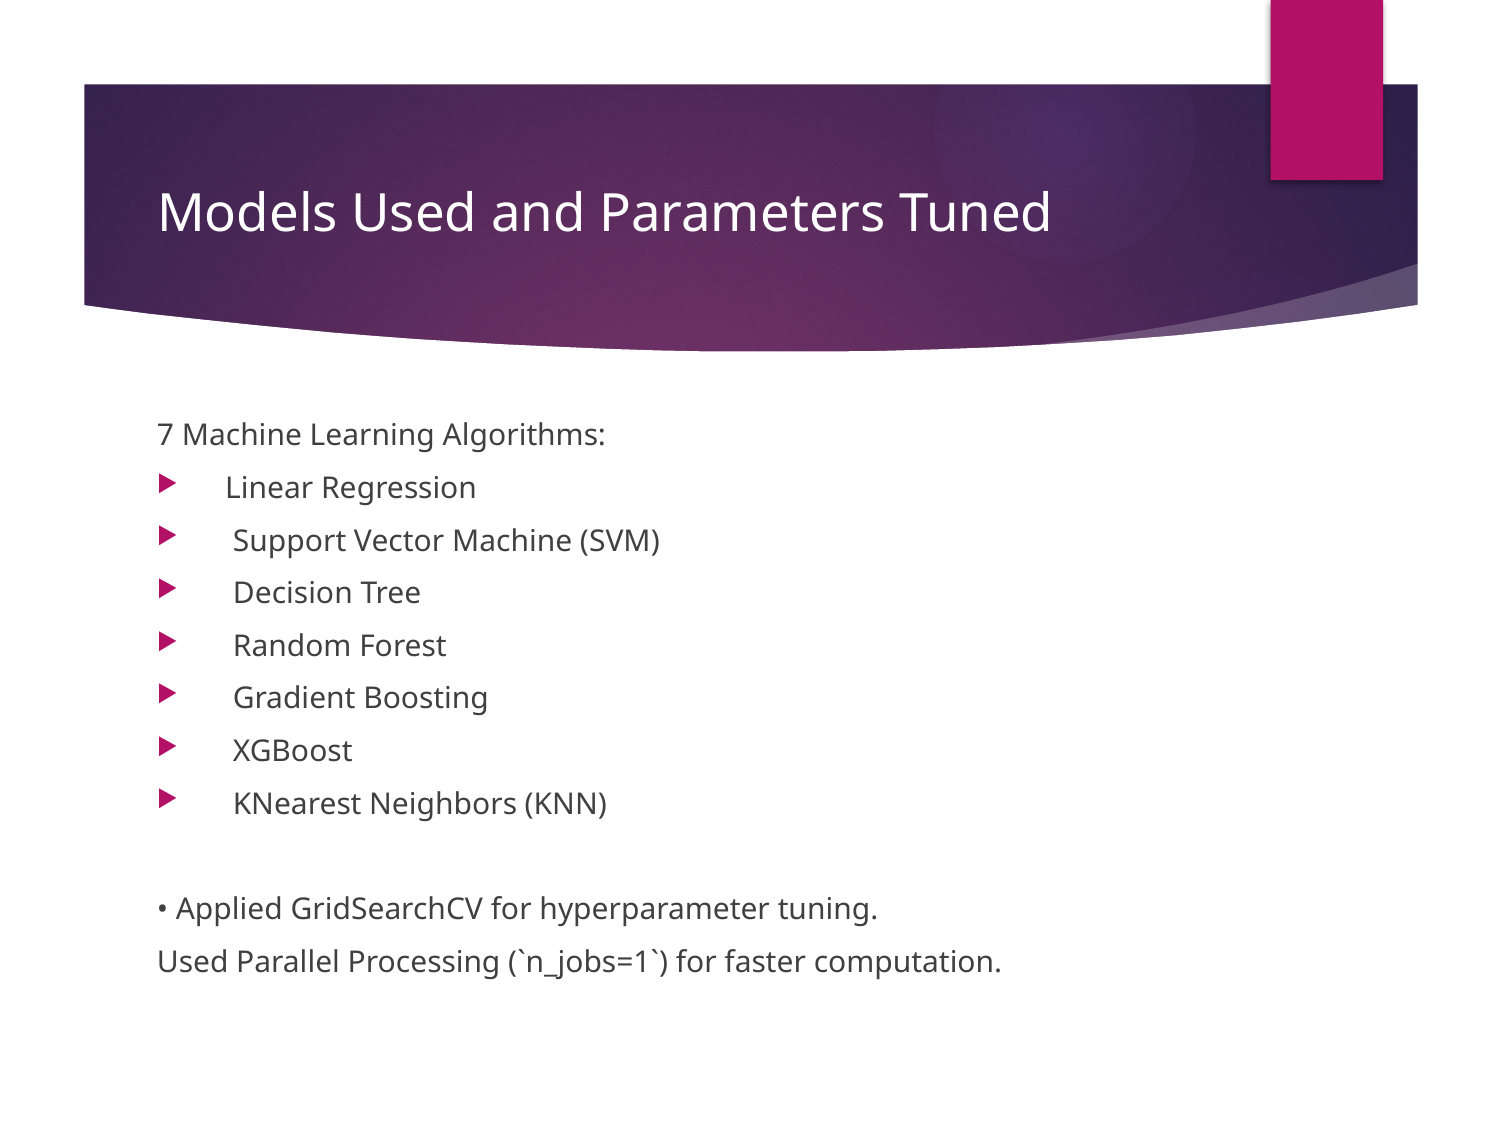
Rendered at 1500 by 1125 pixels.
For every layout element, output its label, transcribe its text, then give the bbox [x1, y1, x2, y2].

title Models Used and Parameters Tuned [142, 152, 1183, 269]
list 7 Machine Learning Algorithms: Linear Regression Support Vector Machine (SVM) Decision Tree Random Forest Gradient Boosting XGBoost KNearest Neighbors (KNN) • Applied GridSearchCV for hyperparameter tuning. Used Parallel Processing (`n_jobs=1`) for faster computation. [141, 408, 1183, 988]
